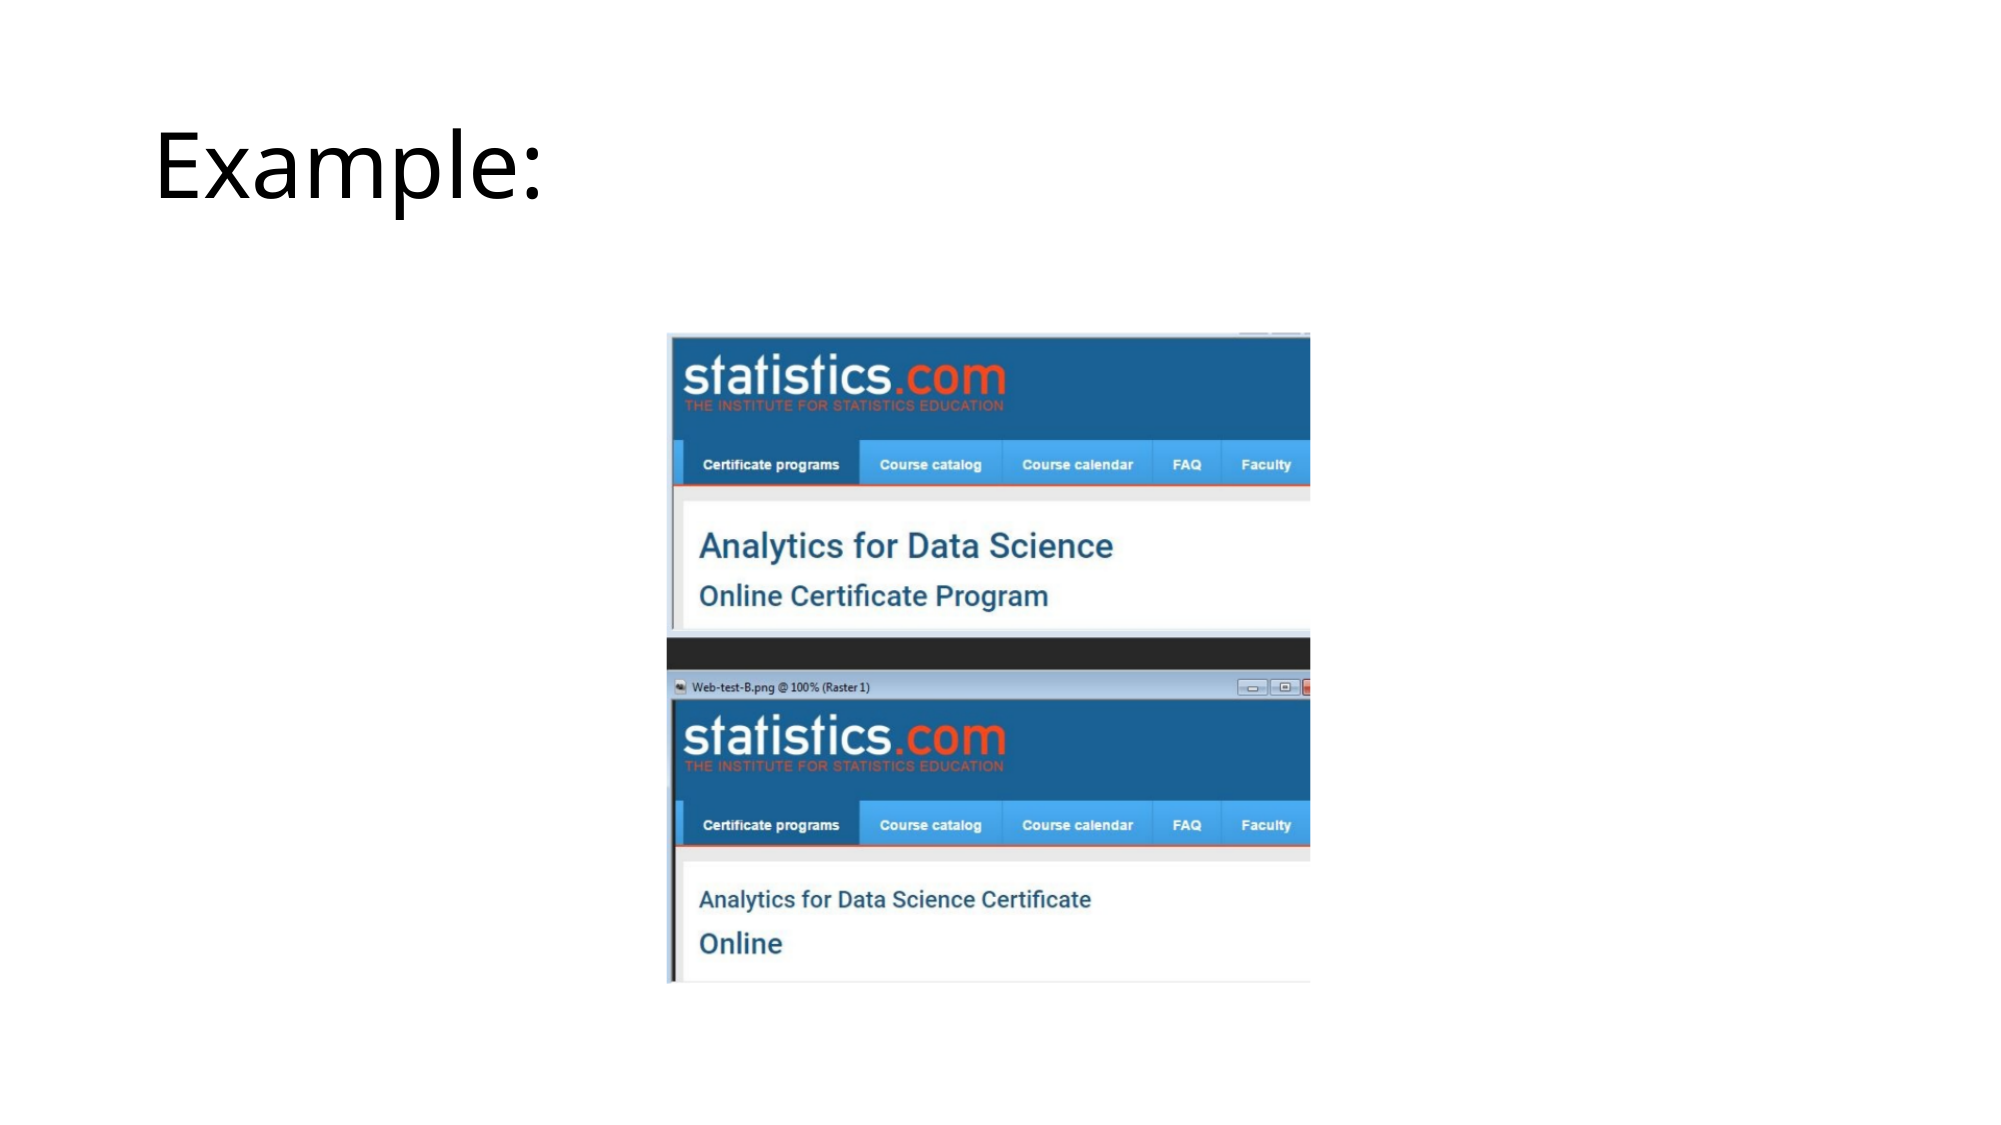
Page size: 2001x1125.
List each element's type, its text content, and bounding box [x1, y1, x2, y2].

title Example: [137, 59, 1863, 278]
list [649, 320, 1351, 993]
